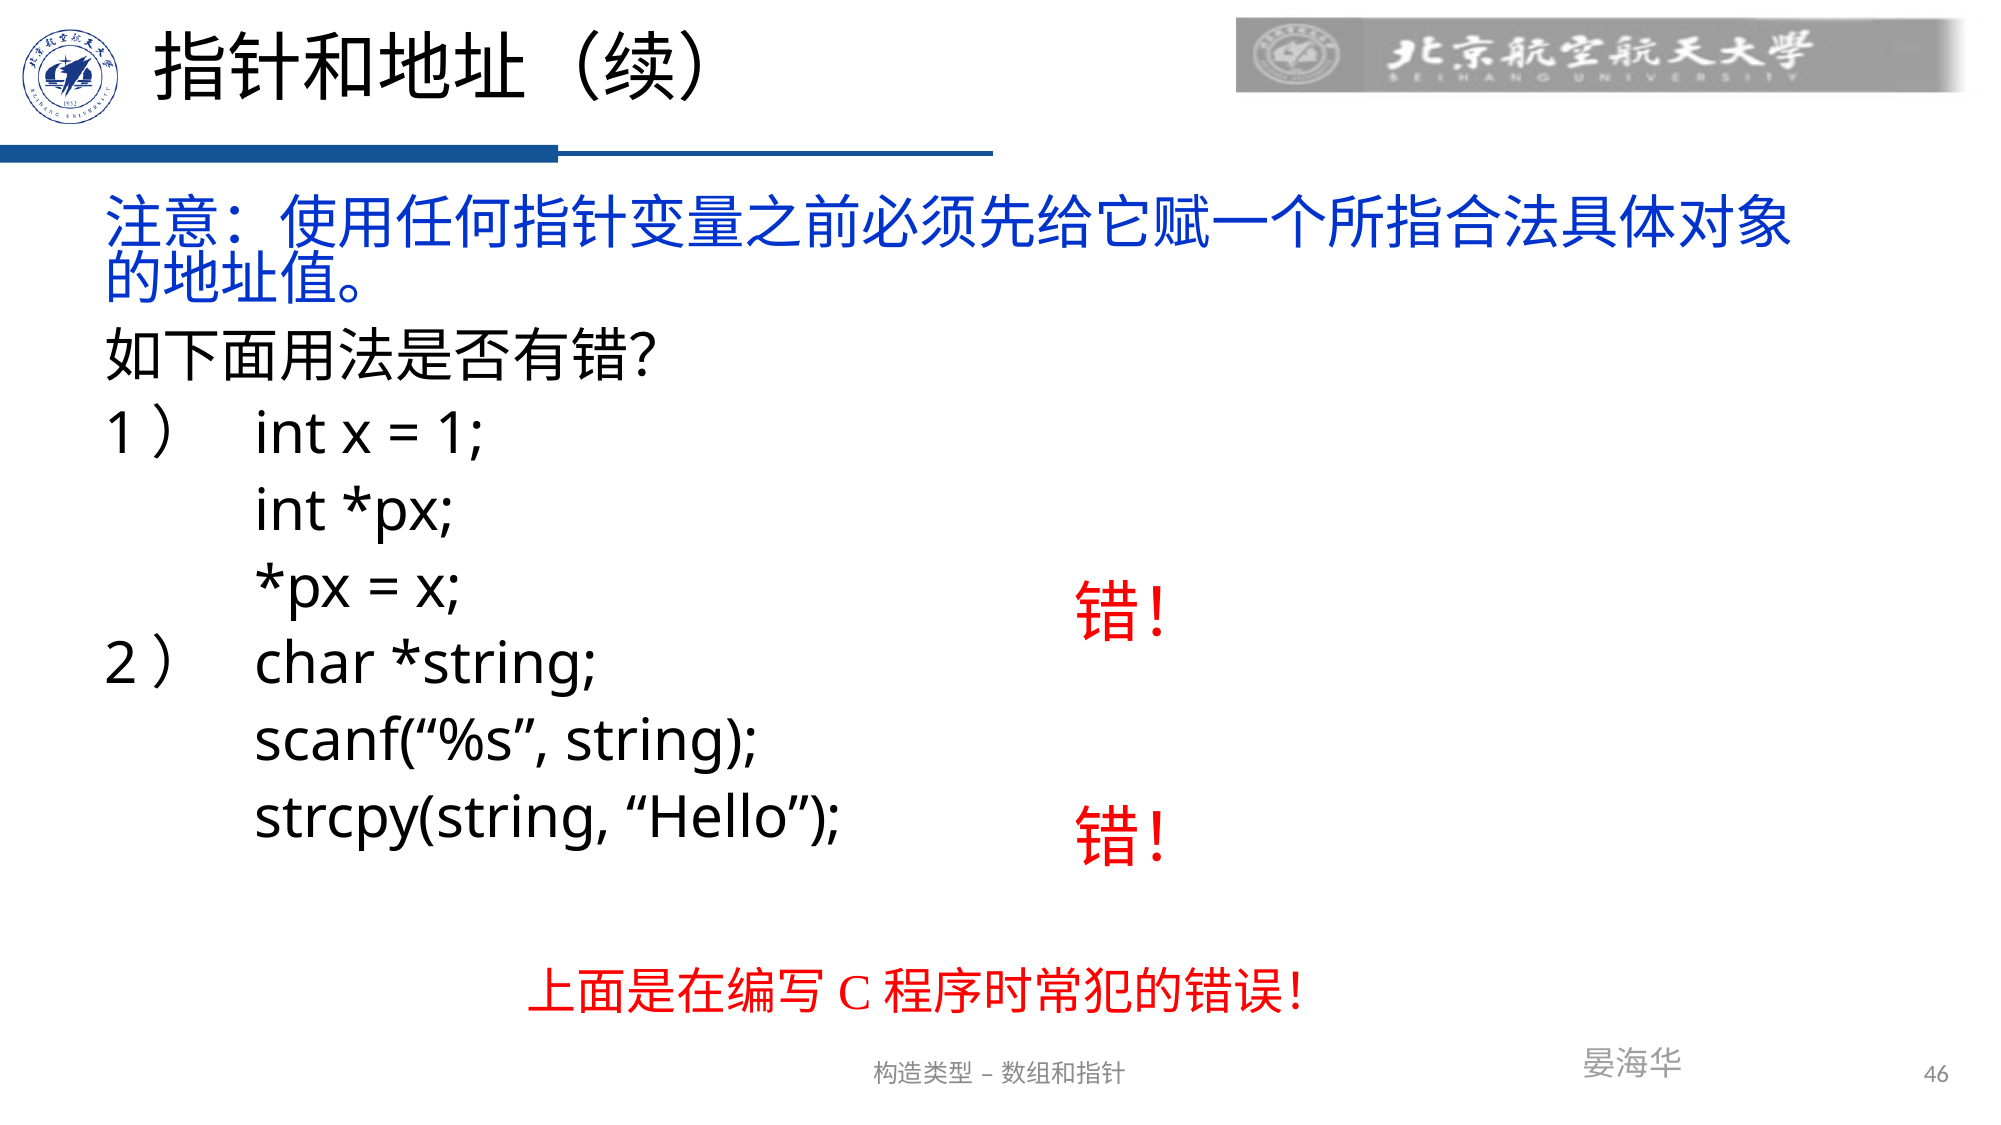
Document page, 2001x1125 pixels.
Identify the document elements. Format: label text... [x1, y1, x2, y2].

text_box 错！ [1059, 786, 1223, 882]
picture [1236, 0, 2000, 102]
list 注意：使用任何指针变量之前必须先给它赋一个所指合法具体对象的地址值。 如下面用法是否有错？ 1） int x = 1; int *px; *px = x; 2） char *string; scanf(“%s”, string); strcpy(string, “Hello”); [89, 191, 1815, 906]
title 指针和地址（续） [137, 25, 1863, 115]
picture [16, 23, 124, 130]
text_box 上面是在编写C程序时常犯的错误！ [511, 952, 1348, 1027]
text_box 错！ [1059, 562, 1223, 658]
footer 构造类型 – 数组和指针 [662, 1042, 1338, 1103]
slide_number 46 [1514, 1042, 1965, 1102]
